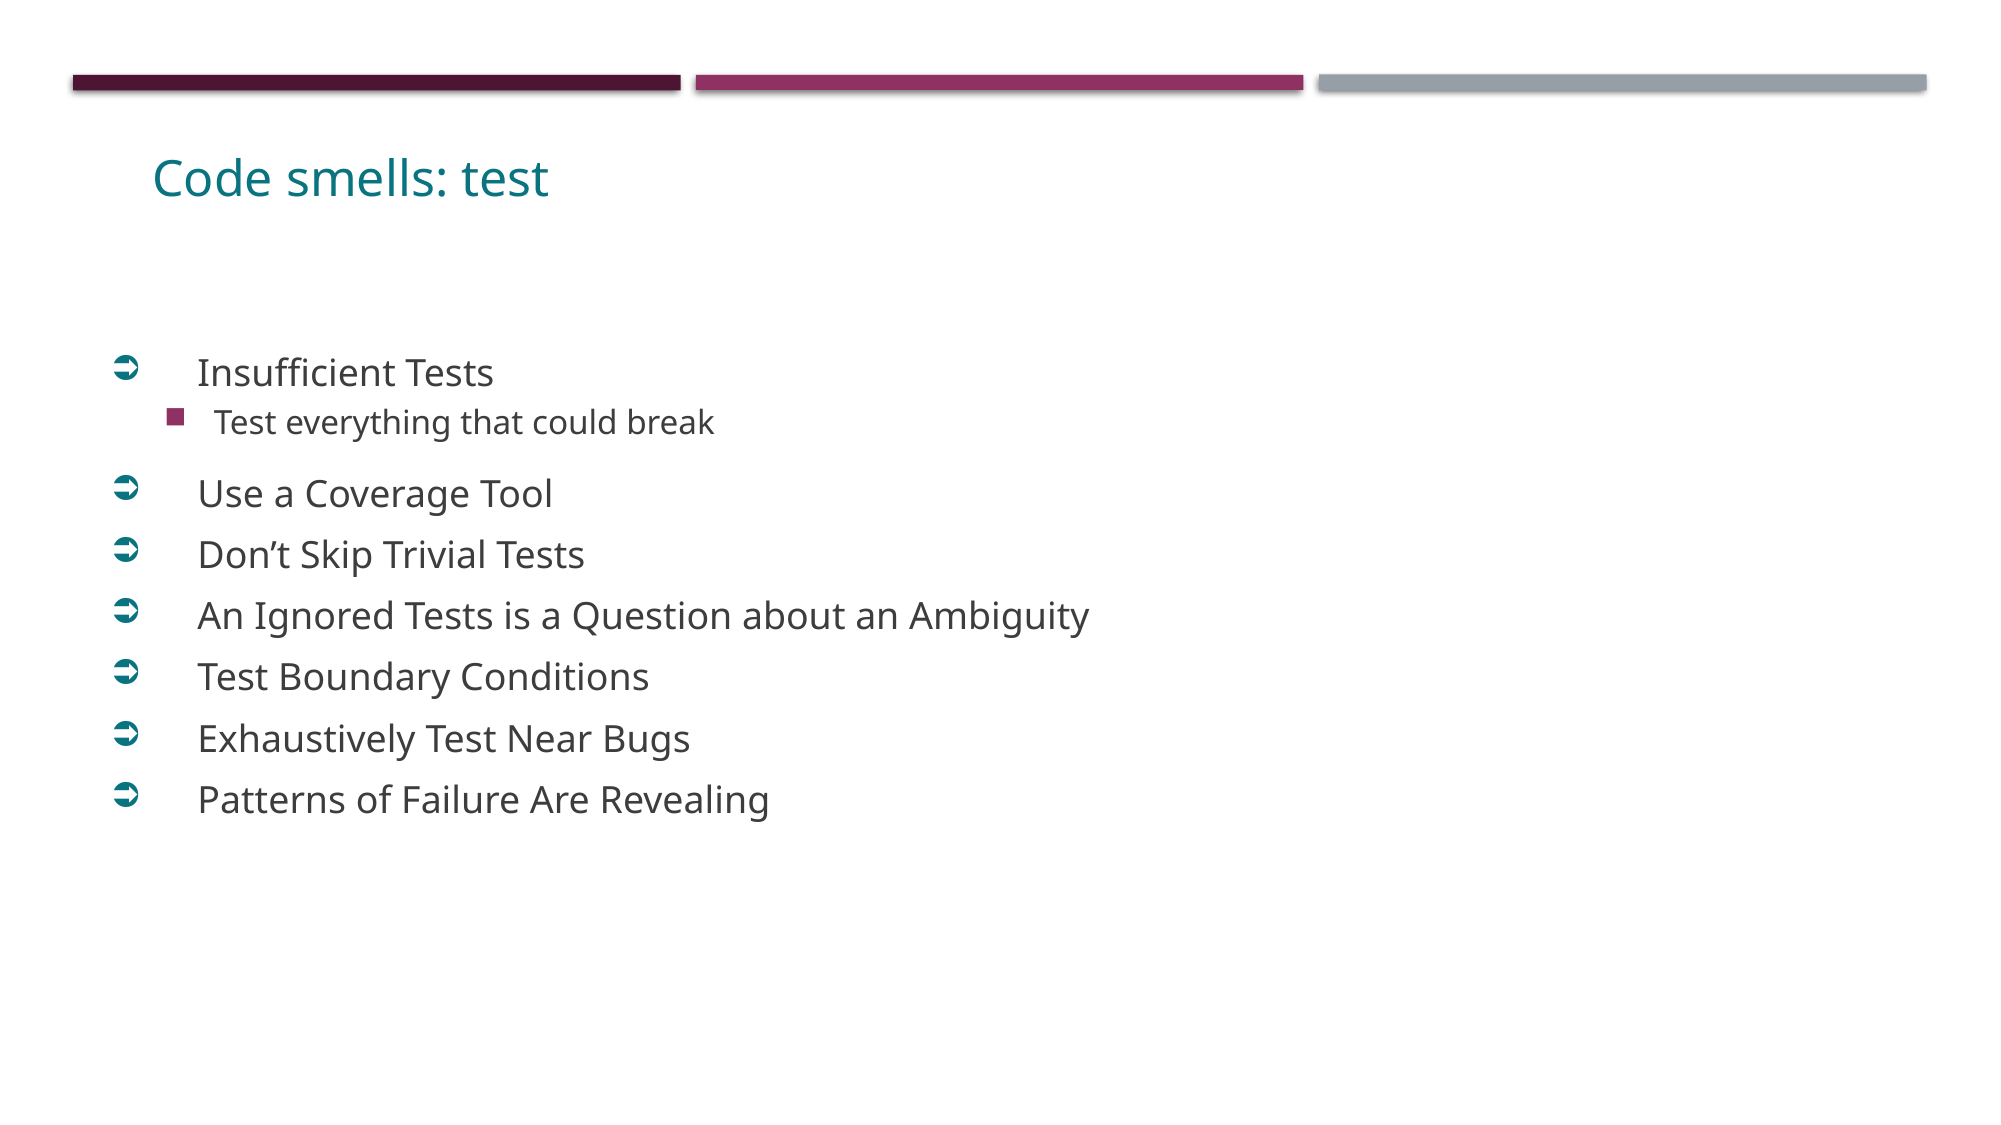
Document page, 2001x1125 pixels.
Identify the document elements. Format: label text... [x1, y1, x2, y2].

list Code smells: test [137, 135, 1863, 219]
title Tests [95, 115, 1905, 218]
list Insufficient Tests Test everything that could break Use a Coverage Tool Don’t Skip Trivial Tests An Ignored Tests is a Question about an Ambiguity Test Boundary Conditions Exhaustively Test Near Bugs Patterns of Failure Are Revealing [95, 218, 1905, 958]
